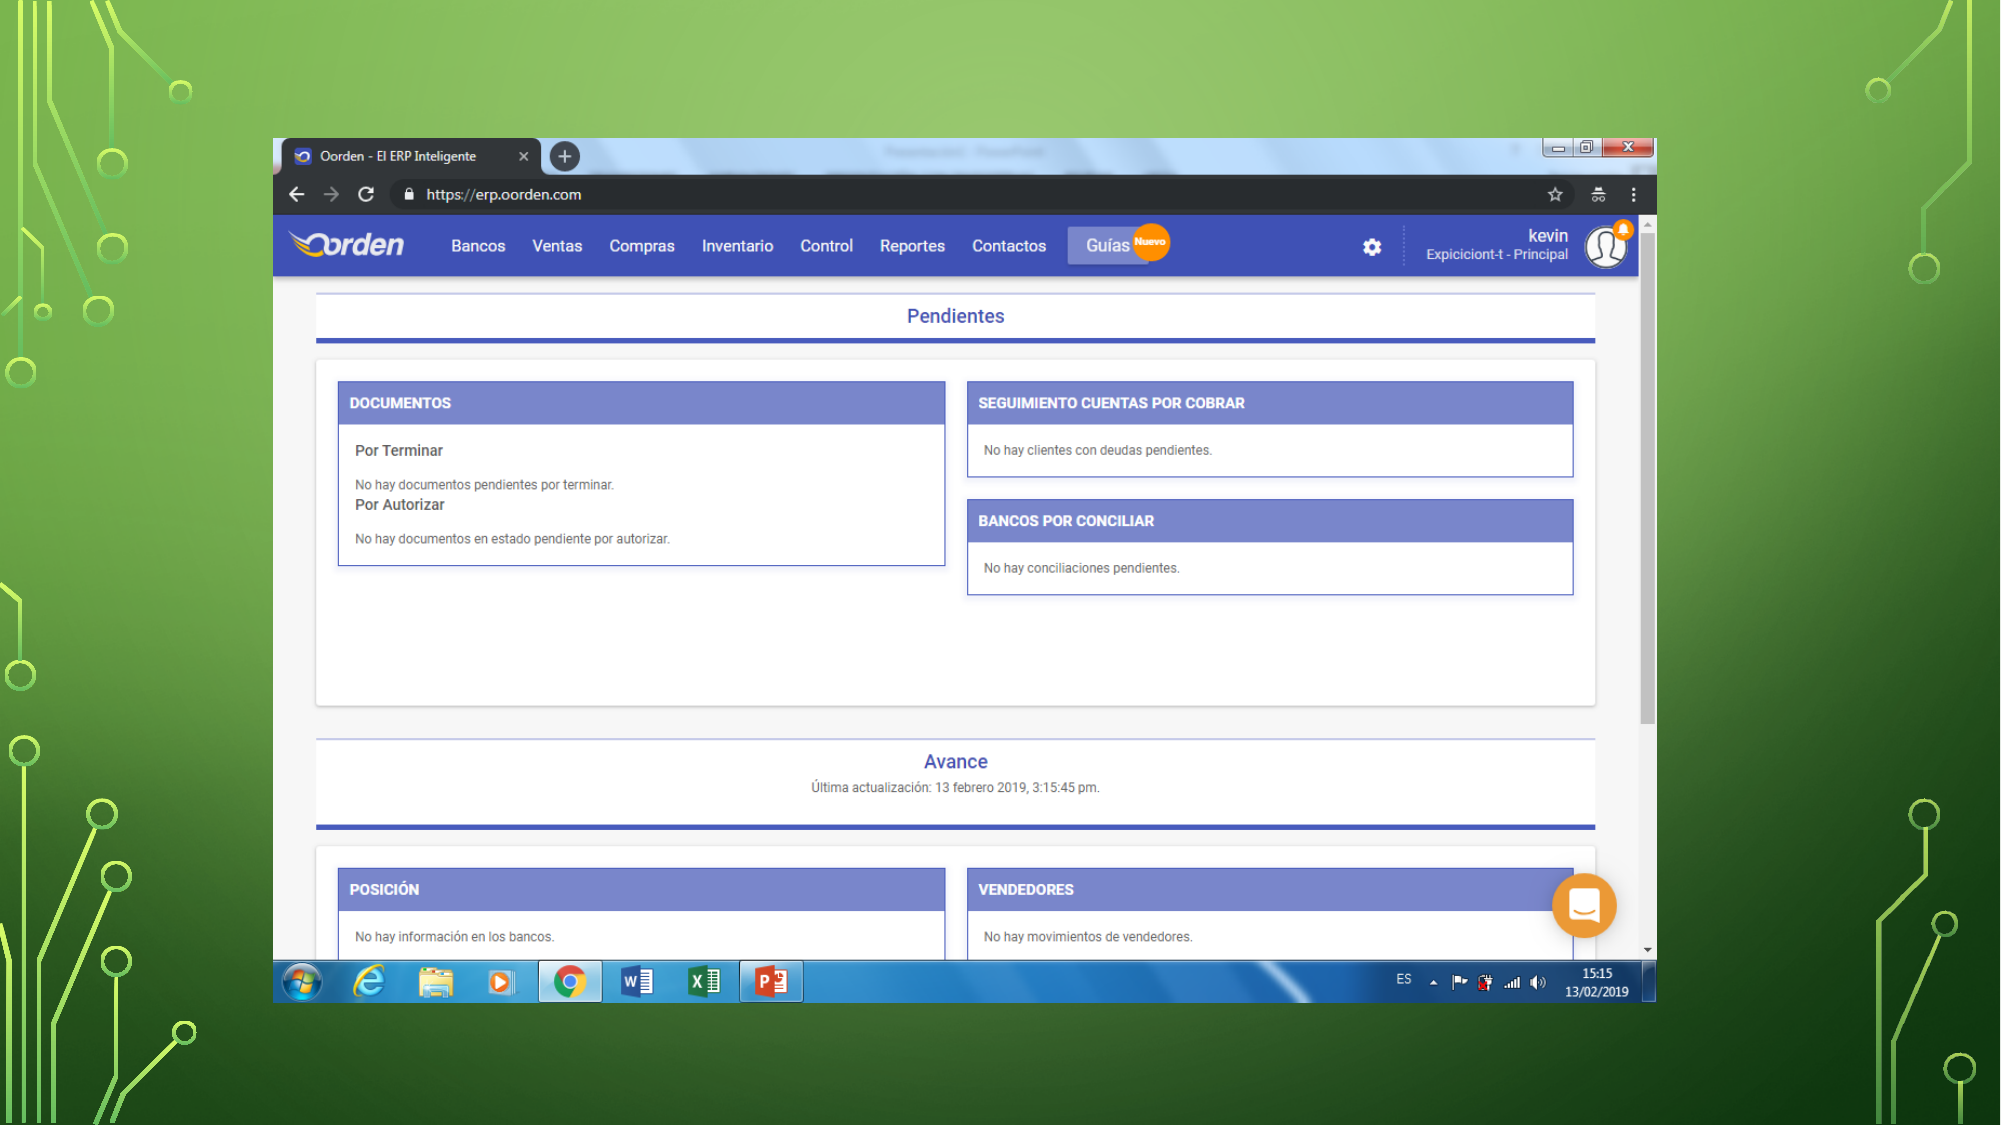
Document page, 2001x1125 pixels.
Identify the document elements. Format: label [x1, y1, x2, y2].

picture [273, 138, 1657, 1003]
